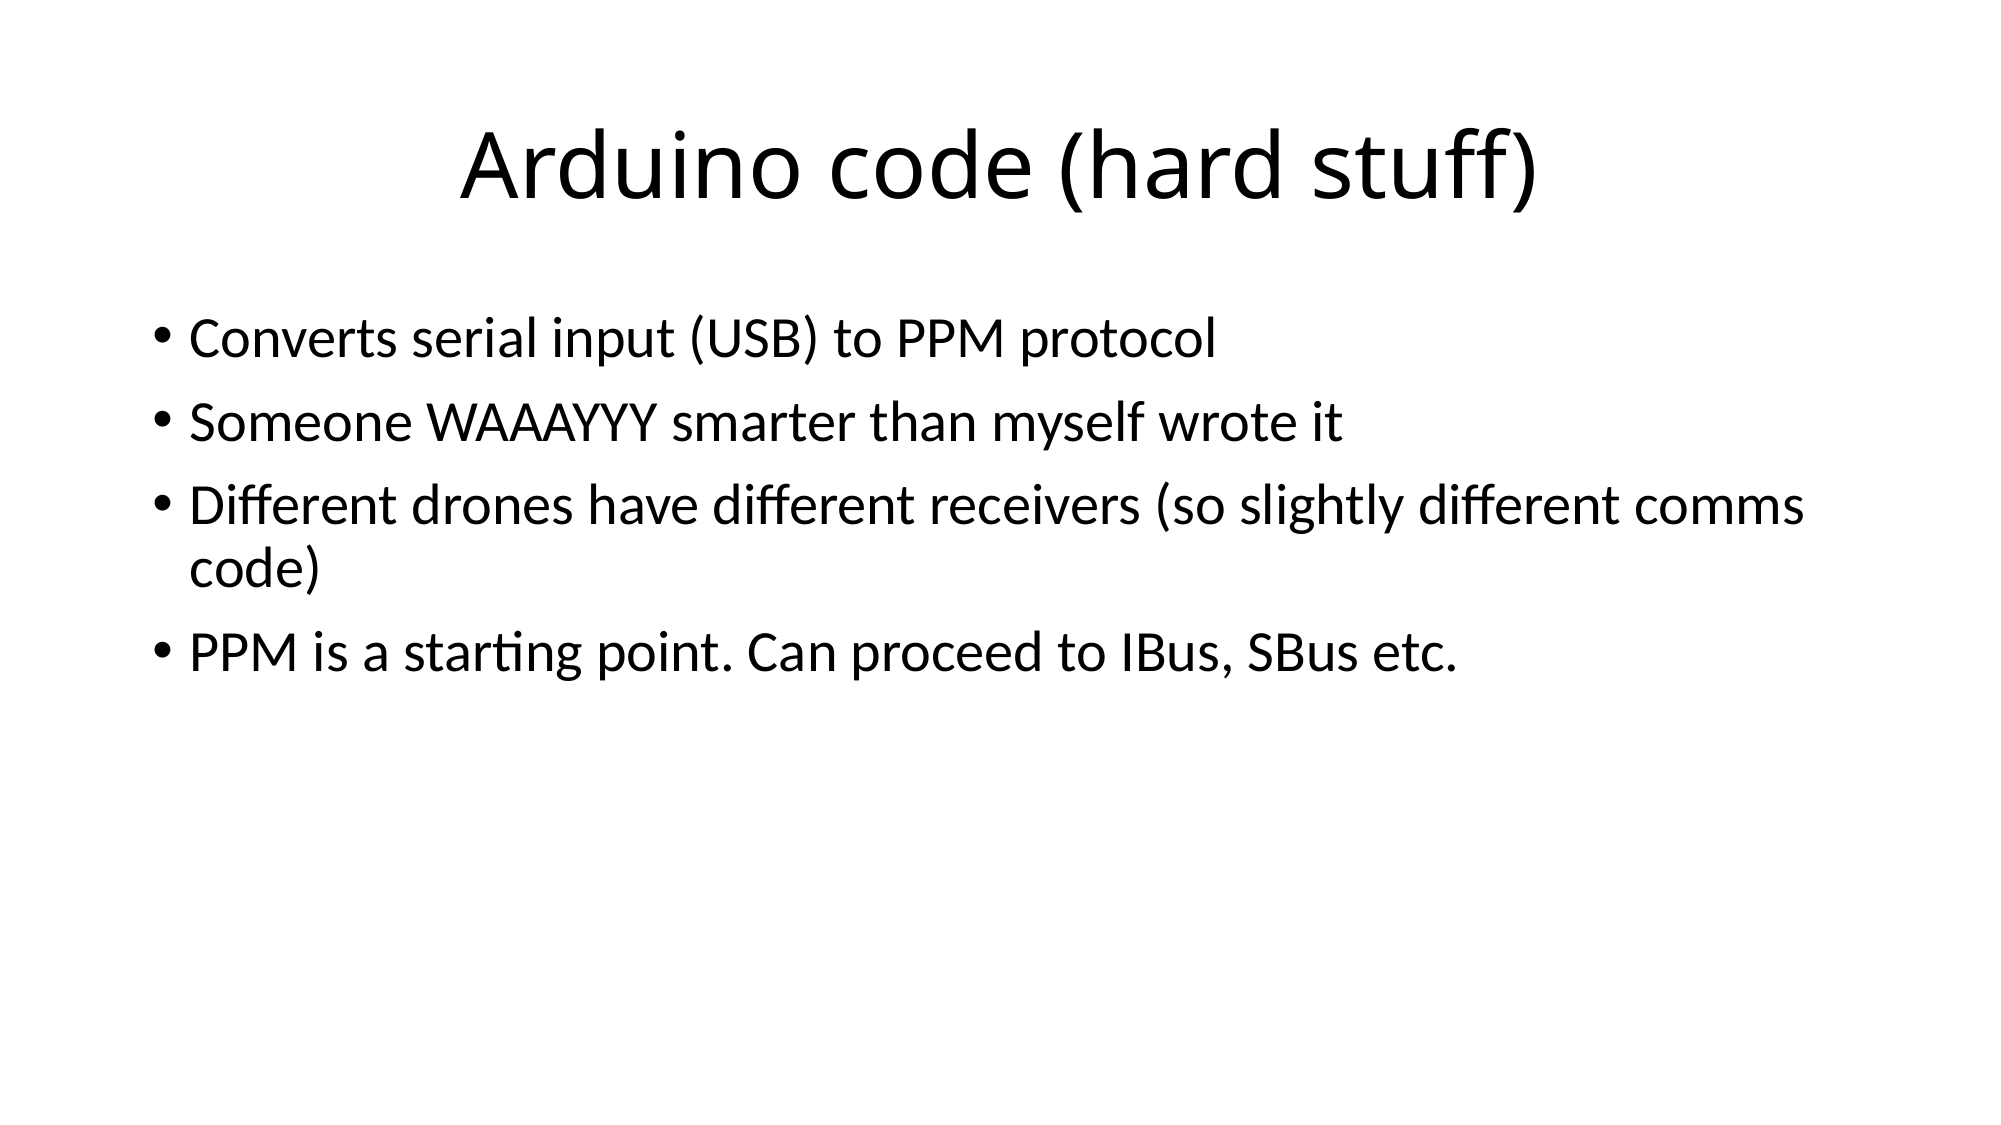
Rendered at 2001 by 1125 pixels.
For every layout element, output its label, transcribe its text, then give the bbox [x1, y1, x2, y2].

list Converts serial input (USB) to PPM protocol Someone WAAAYYY smarter than myself wrote it Different drones have different receivers (so slightly different comms code) PPM is a starting point. Can proceed to IBus, SBus etc. [137, 299, 1863, 1014]
title Arduino code (hard stuff) [137, 59, 1863, 278]
